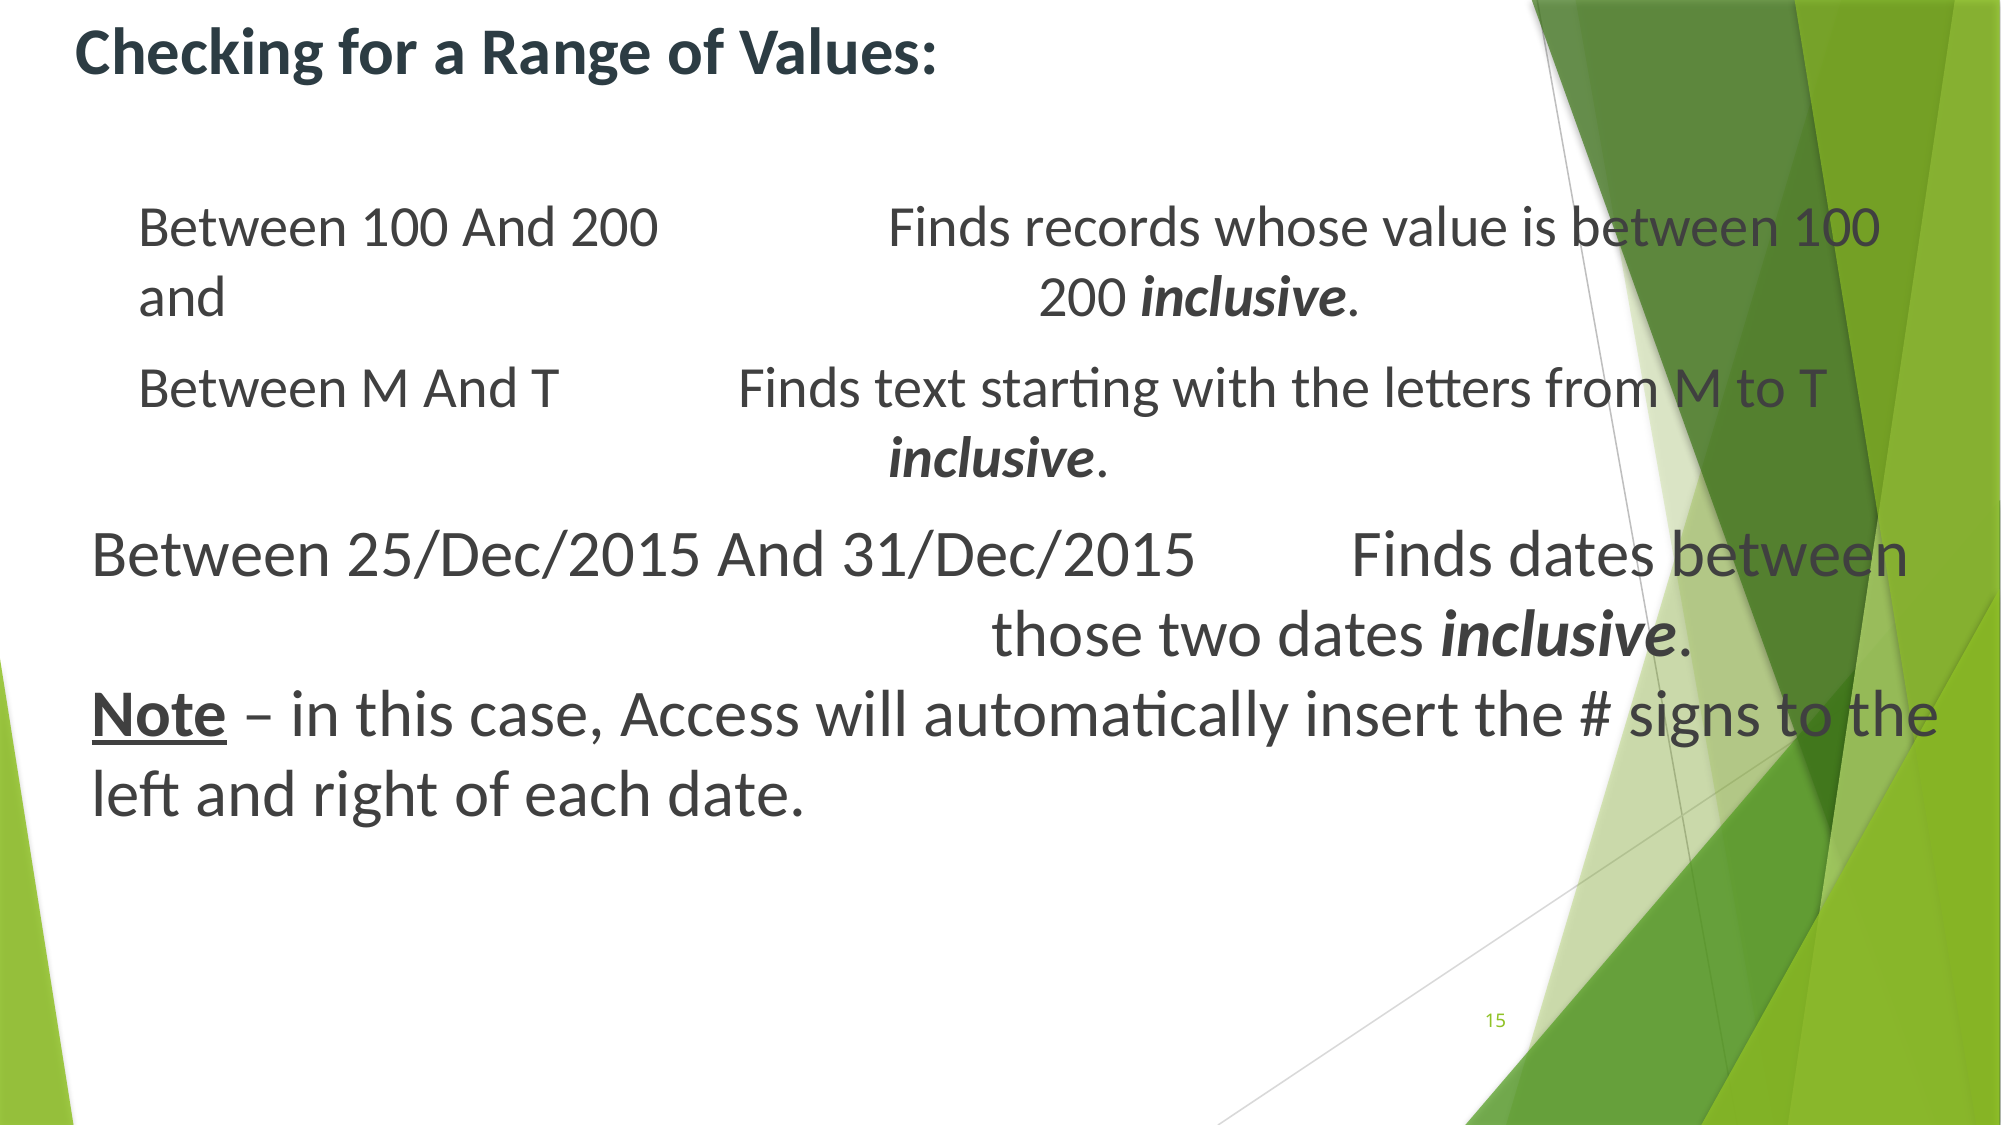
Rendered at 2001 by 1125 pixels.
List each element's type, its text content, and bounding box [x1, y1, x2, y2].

list Between 100 And 200 Finds records whose value is between 100 and 200 inclusive. Between M And T Finds text starting with the letters from M to T inclusive. Between 25/Dec/2015 And 31/Dec/2015 Finds dates between those two dates inclusive. Note – in this case, Access will automatically insert the # signs to the left and right of each date. [58, 180, 1979, 1066]
title Checking for a Range of Values: [60, 0, 1861, 180]
slide_number 15 [1409, 991, 1522, 1051]
